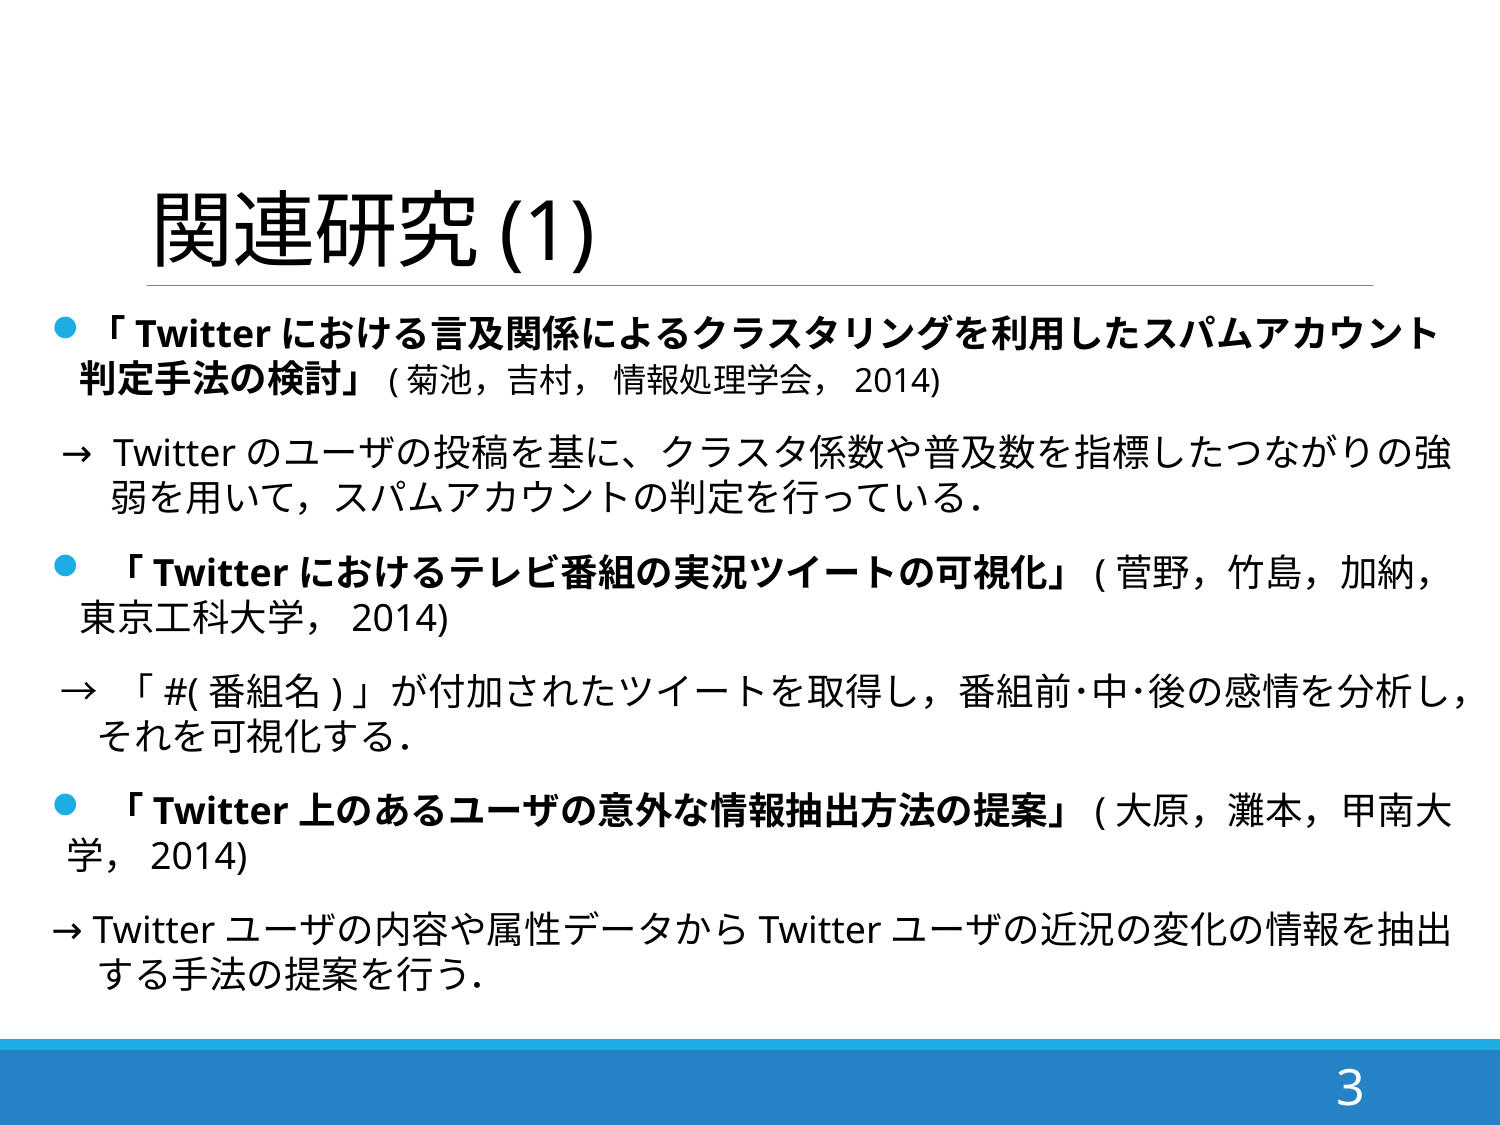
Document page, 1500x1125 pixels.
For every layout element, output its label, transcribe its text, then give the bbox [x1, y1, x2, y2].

slide_number 3 [1218, 1059, 1380, 1120]
list 「Twitterにおける言及関係によるクラスタリングを利用したスパムアカウント判定手法の検討」(菊池，吉村， 情報処理学会，2014) → Twitterのユーザの投稿を基に、クラスタ係数や普及数を指標したつながりの強弱を用いて，スパムアカウントの判定を行っている． 「Twitterにおけるテレビ番組の実況ツイートの可視化」(菅野，竹島，加納， 東京工科大学，2014) → 「#(番組名)」が付加されたツイートを取得し，番組前･中･後の感情を分析し，それを可視化する． 「Twitter上のあるユーザの意外な情報抽出方法の提案」(大原，灘本，甲南大学，2014) → Twitterユーザの内容や属性データからTwitterユーザの近況の変化の情報を抽出する手法の提案を行う． [51, 302, 1453, 1011]
title 関連研究(1) [135, 122, 1373, 285]
